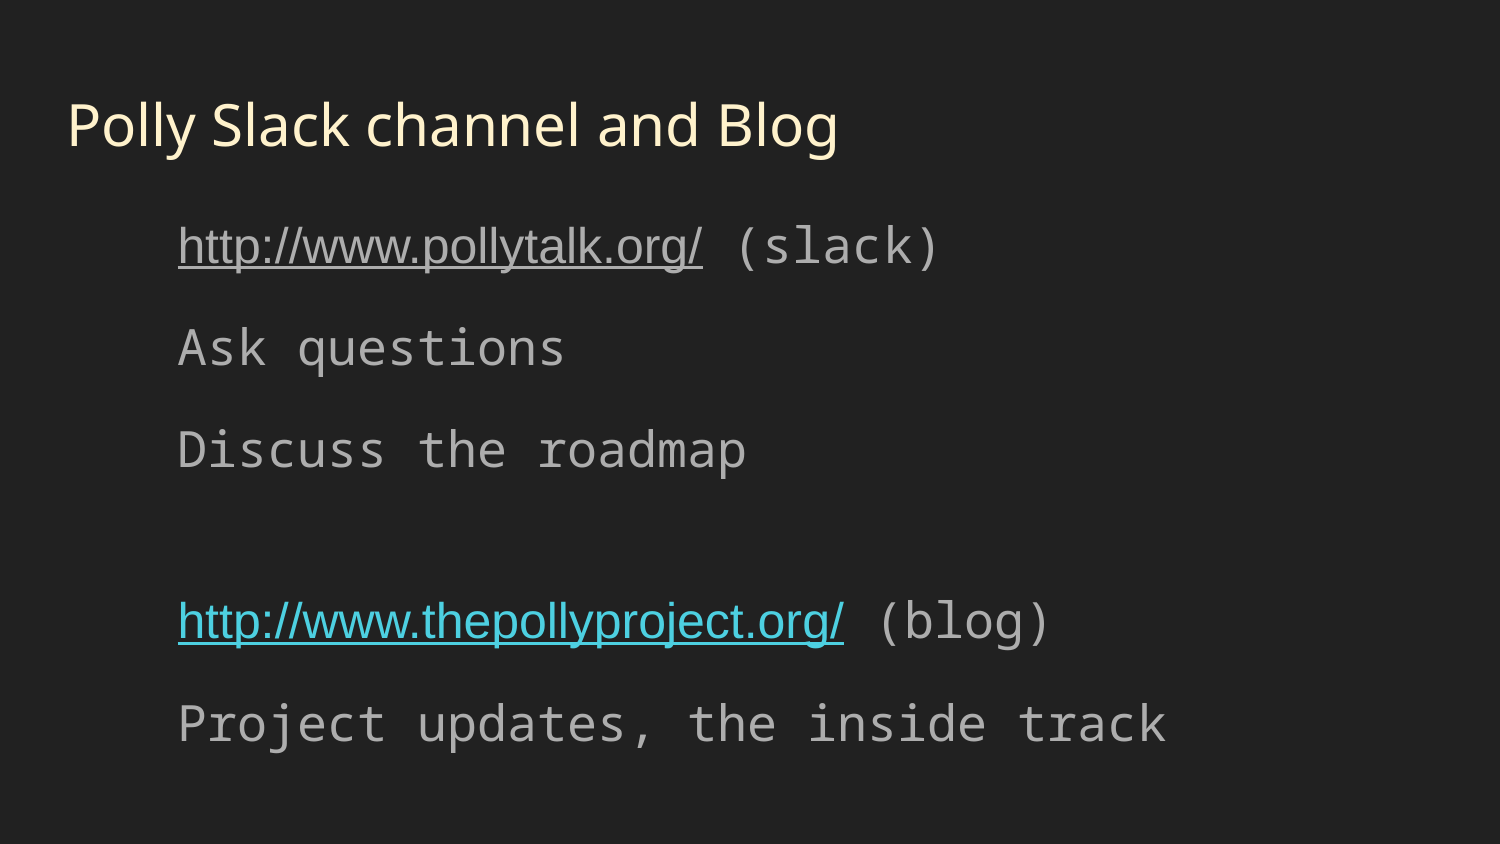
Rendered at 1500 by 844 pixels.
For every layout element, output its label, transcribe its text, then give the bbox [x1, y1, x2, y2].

list http://www.pollytalk.org/ (slack) Ask questions Discuss the roadmap http://www.thepollyproject.org/ (blog) Project updates, the inside track [162, 189, 1449, 750]
title Polly Slack channel and Blog [51, 72, 1449, 167]
